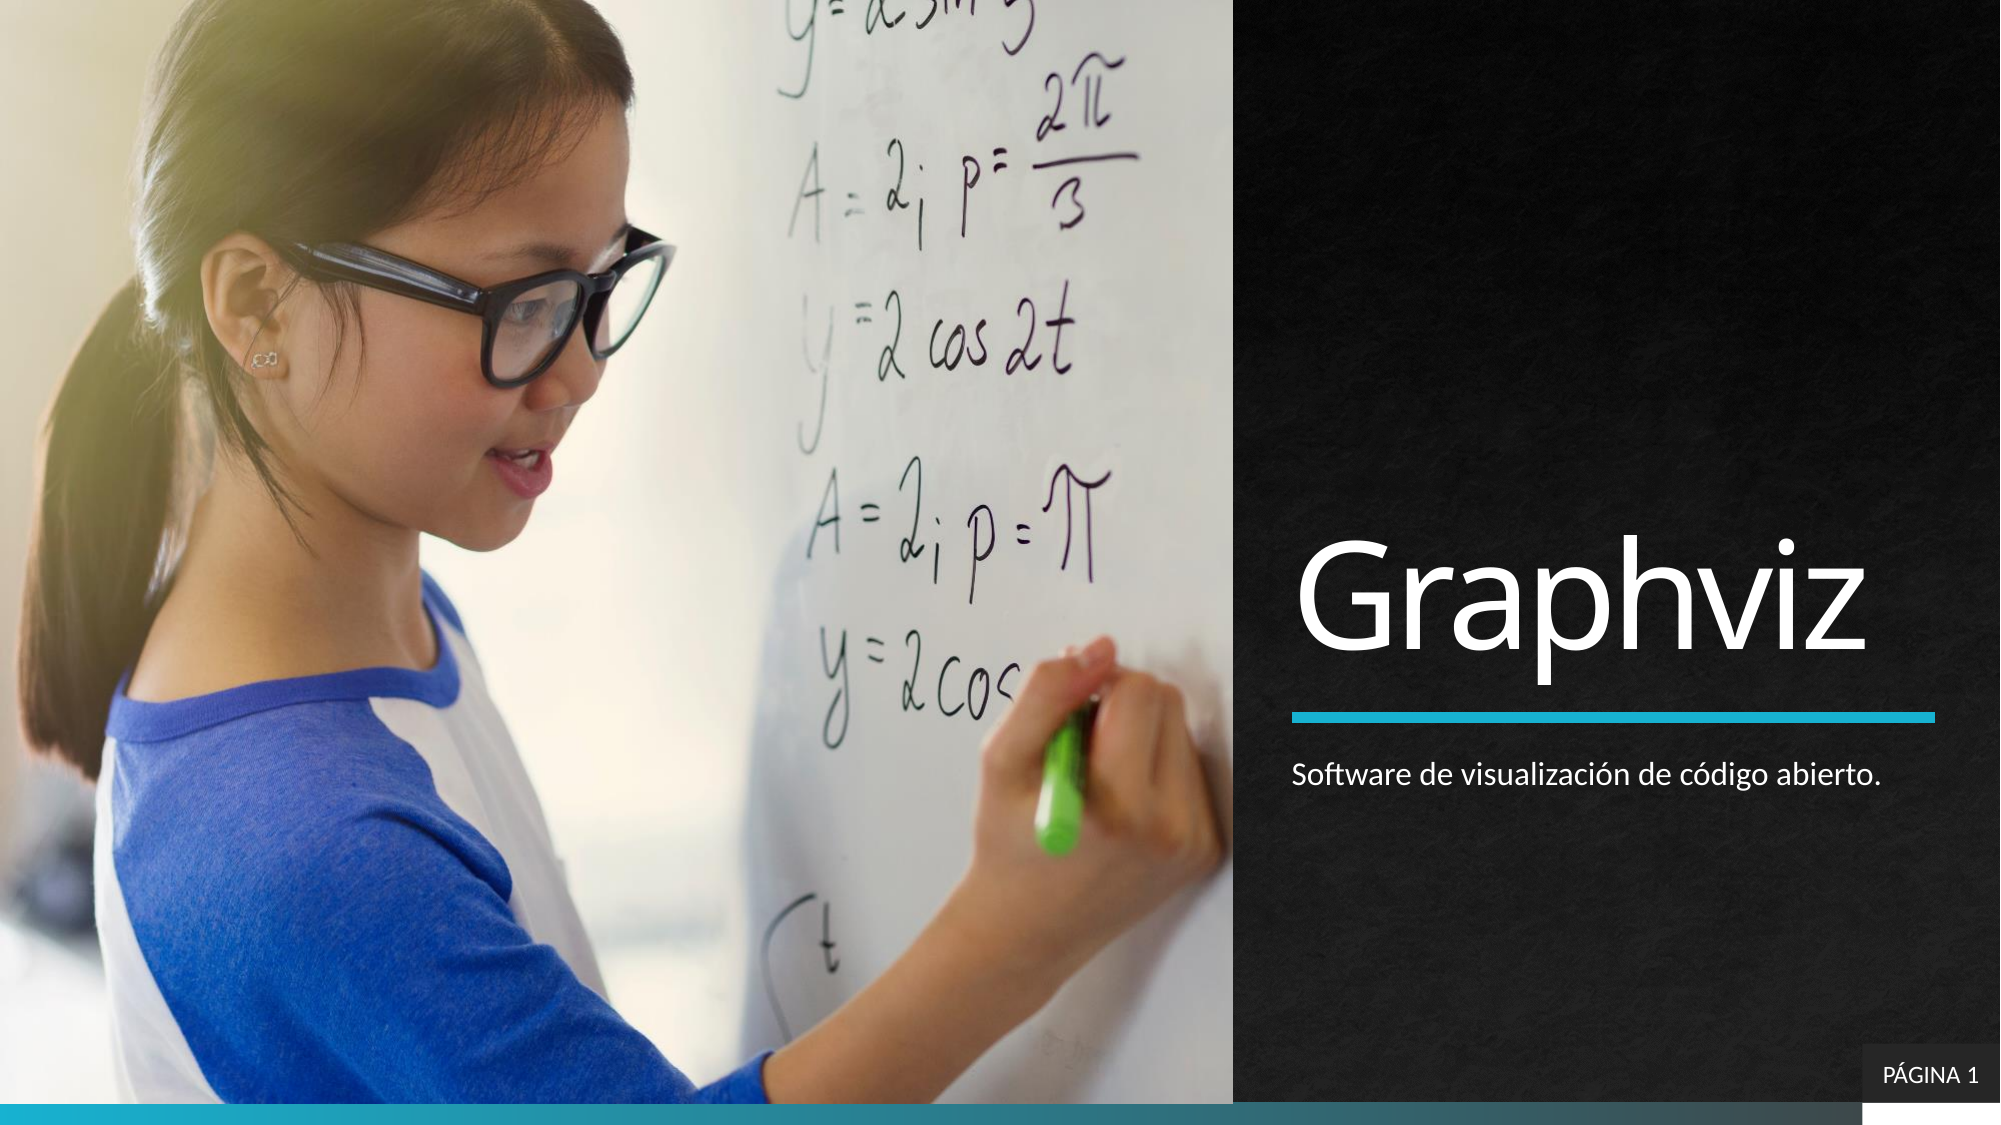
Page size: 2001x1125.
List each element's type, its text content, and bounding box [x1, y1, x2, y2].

slide_number PÁGINA 1 [1862, 1043, 2000, 1103]
picture [0, 0, 2000, 1104]
title Graphviz [1291, 275, 1936, 675]
list Software de visualización de código abierto. [1291, 756, 1936, 869]
